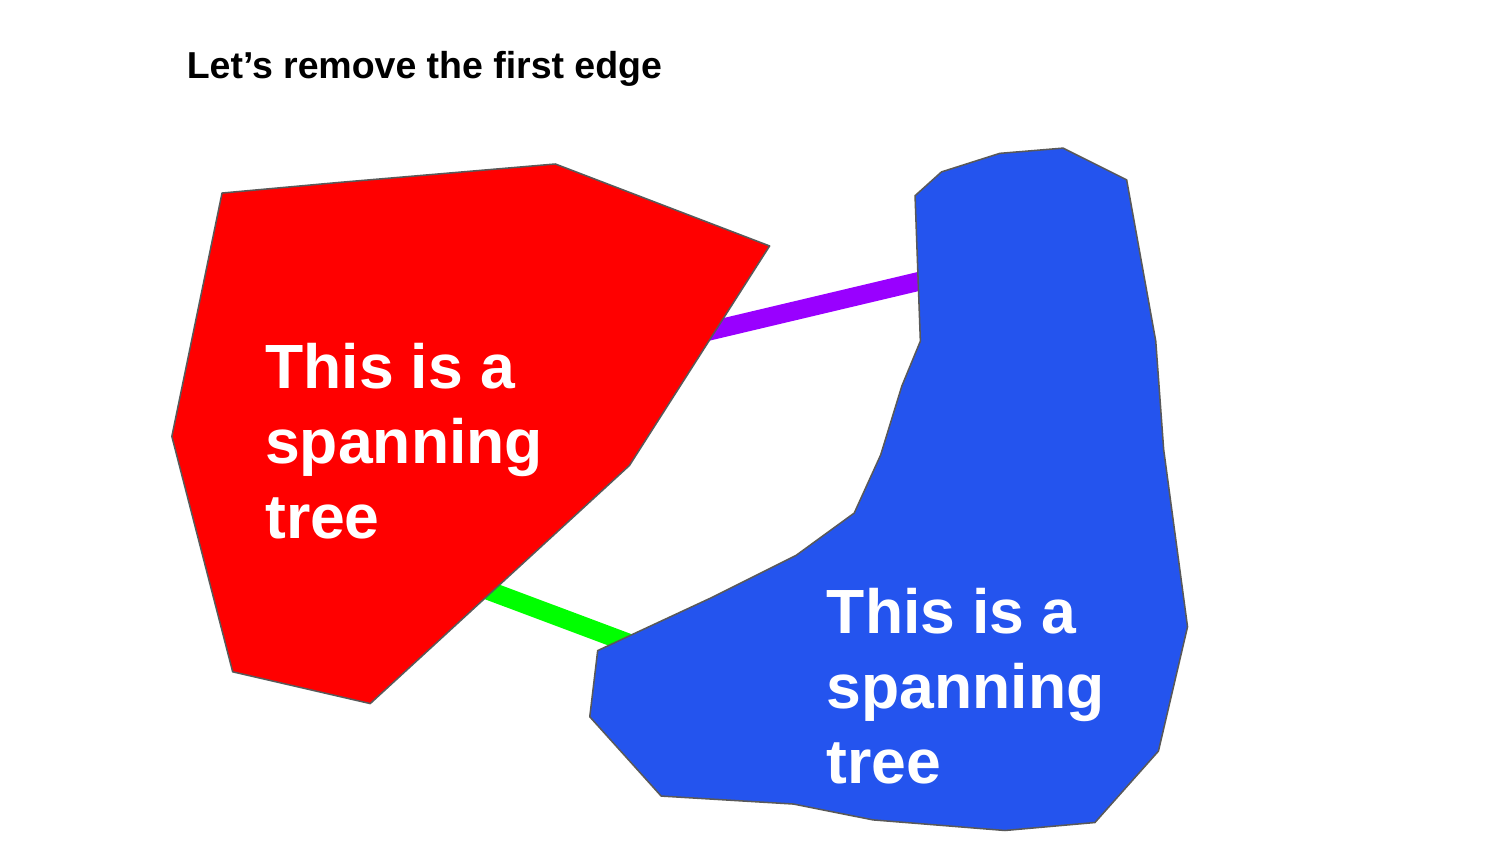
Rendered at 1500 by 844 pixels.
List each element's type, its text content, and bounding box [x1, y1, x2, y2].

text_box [693, 273, 950, 336]
text_box [589, 148, 1188, 831]
text_box Let’s remove the first edge [171, 26, 1348, 148]
text_box This is a spanning tree [250, 311, 590, 419]
text_box This is a spanning tree [811, 556, 1166, 754]
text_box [453, 577, 665, 657]
text_box [171, 163, 770, 704]
